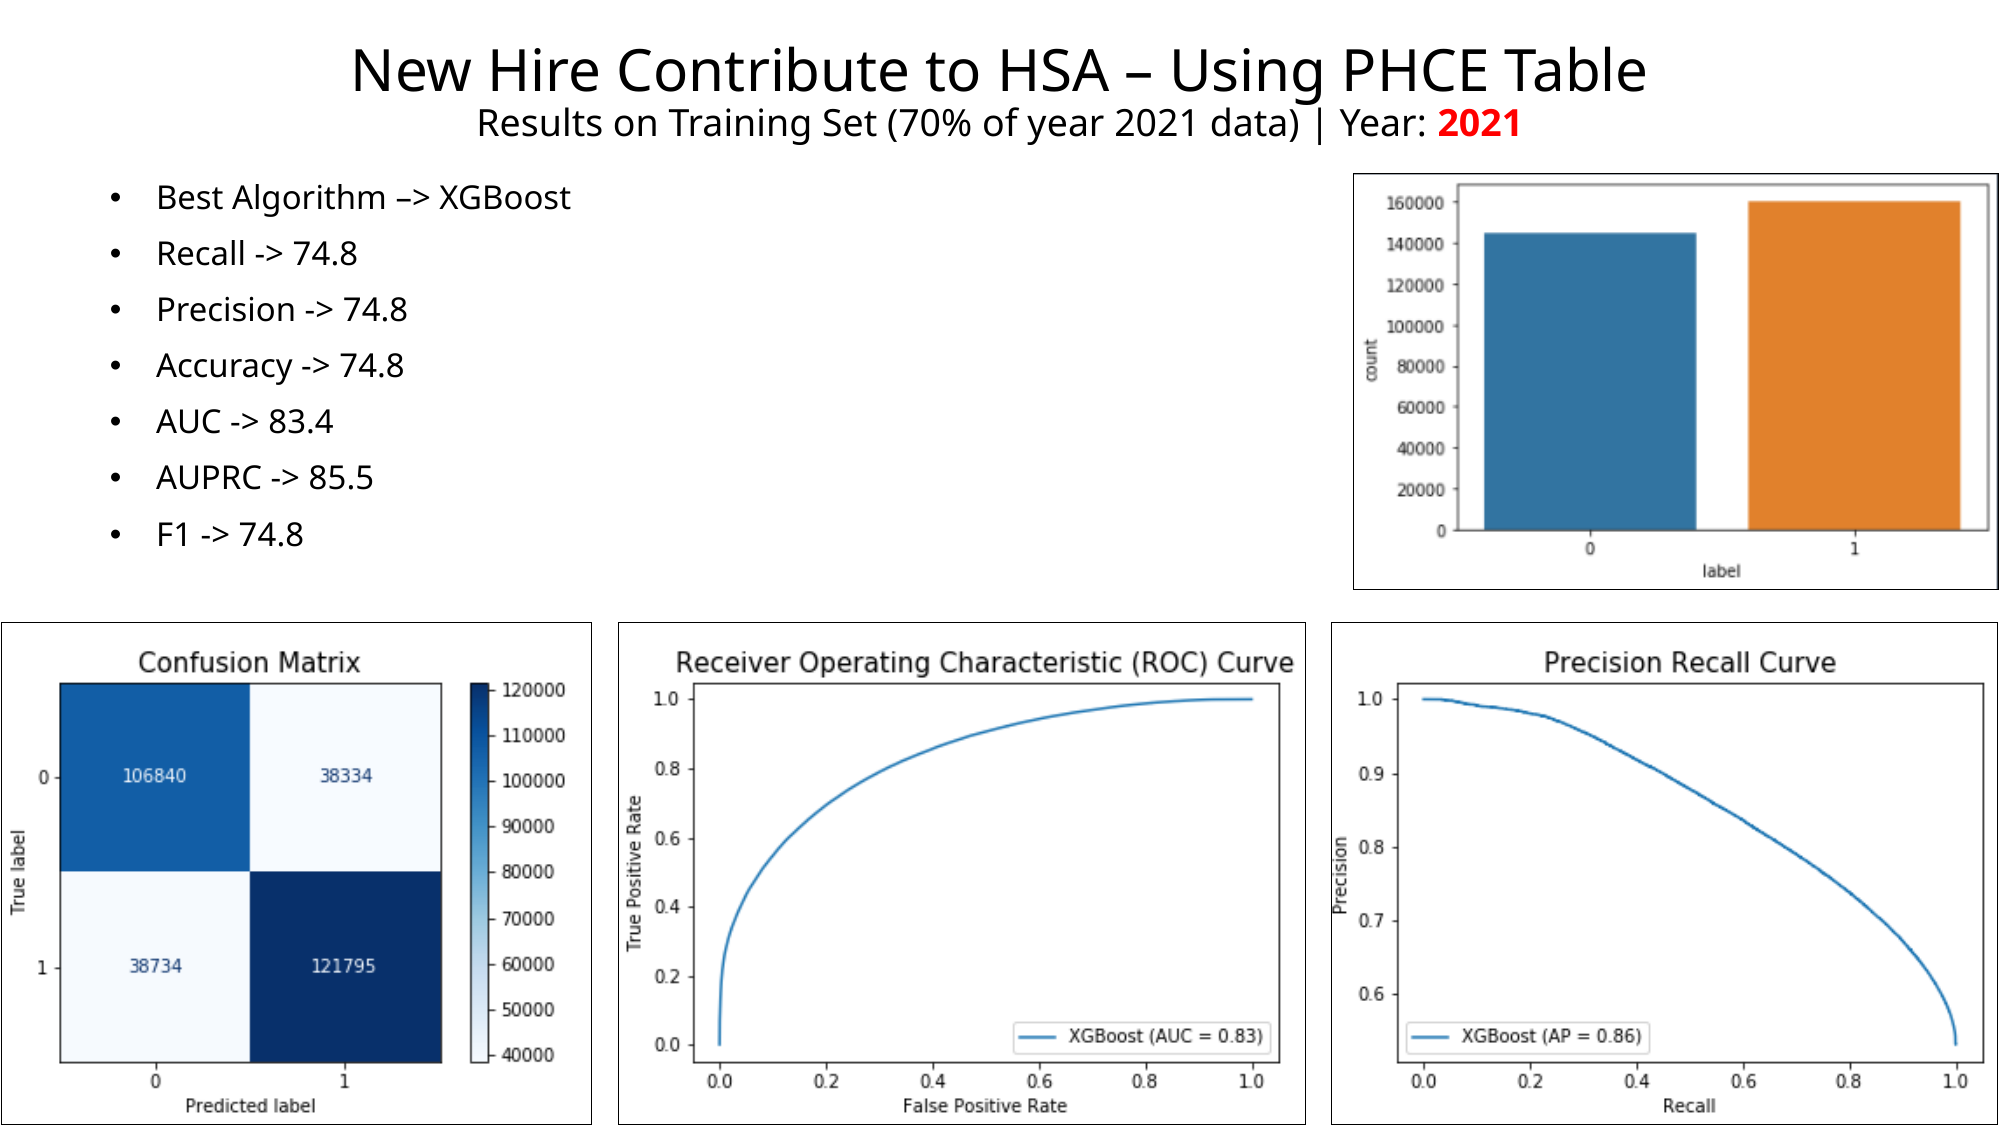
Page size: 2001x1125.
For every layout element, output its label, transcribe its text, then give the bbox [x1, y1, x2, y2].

picture [618, 622, 1306, 1125]
title New Hire Contribute to HSA – Using PHCE Table Results on Training Set (70% of year 2021 data) | Year: 2021 [249, 39, 1750, 153]
subtitle Best Algorithm –> XGBoost Recall -> 74.8 Precision -> 74.8 Accuracy -> 74.8 AUC -> 83.4 AUPRC -> 85.5 F1 -> 74.8 [94, 173, 1353, 563]
picture [1, 622, 592, 1125]
picture [1353, 173, 1999, 590]
picture [1331, 622, 1998, 1125]
